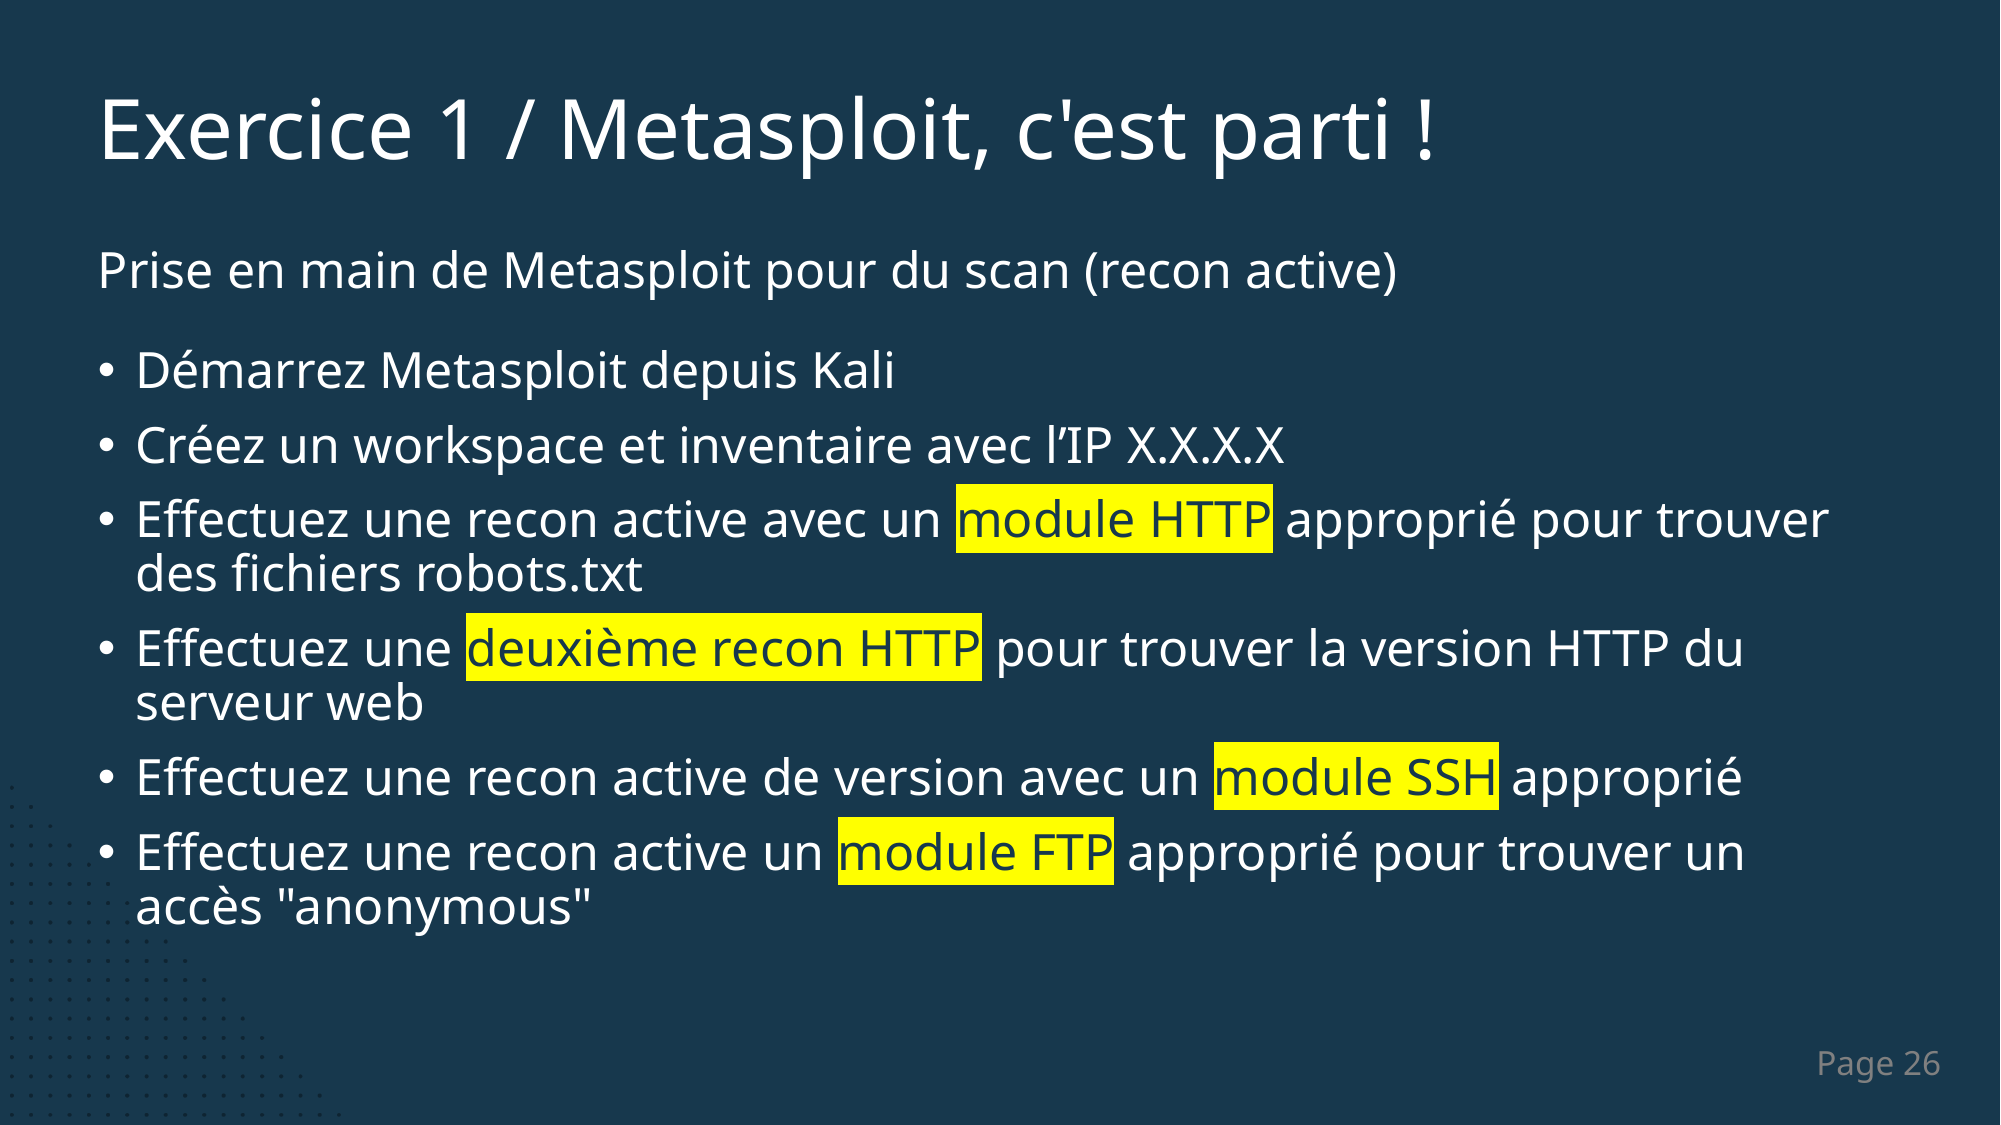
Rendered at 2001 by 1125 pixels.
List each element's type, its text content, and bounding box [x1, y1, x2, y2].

title Exercice 1 / Metasploit, c'est parti ! [82, 62, 1912, 203]
text_box Page 26 [1727, 1034, 1956, 1125]
list Prise en main de Metasploit pour du scan (recon active) Démarrez Metasploit depuis Kali Créez un workspace et inventaire avec l’IP X.X.X.X Effectuez une recon active avec un module HTTP approprié pour trouver des fichiers robots.txt Effectuez une deuxième recon HTTP pour trouver la version HTTP du serveur web Effectuez une recon active de version avec un module SSH approprié Effectuez une recon active un module FTP approprié pour trouver un accès "anonymous" [82, 237, 1863, 1035]
picture [9, 785, 341, 1117]
